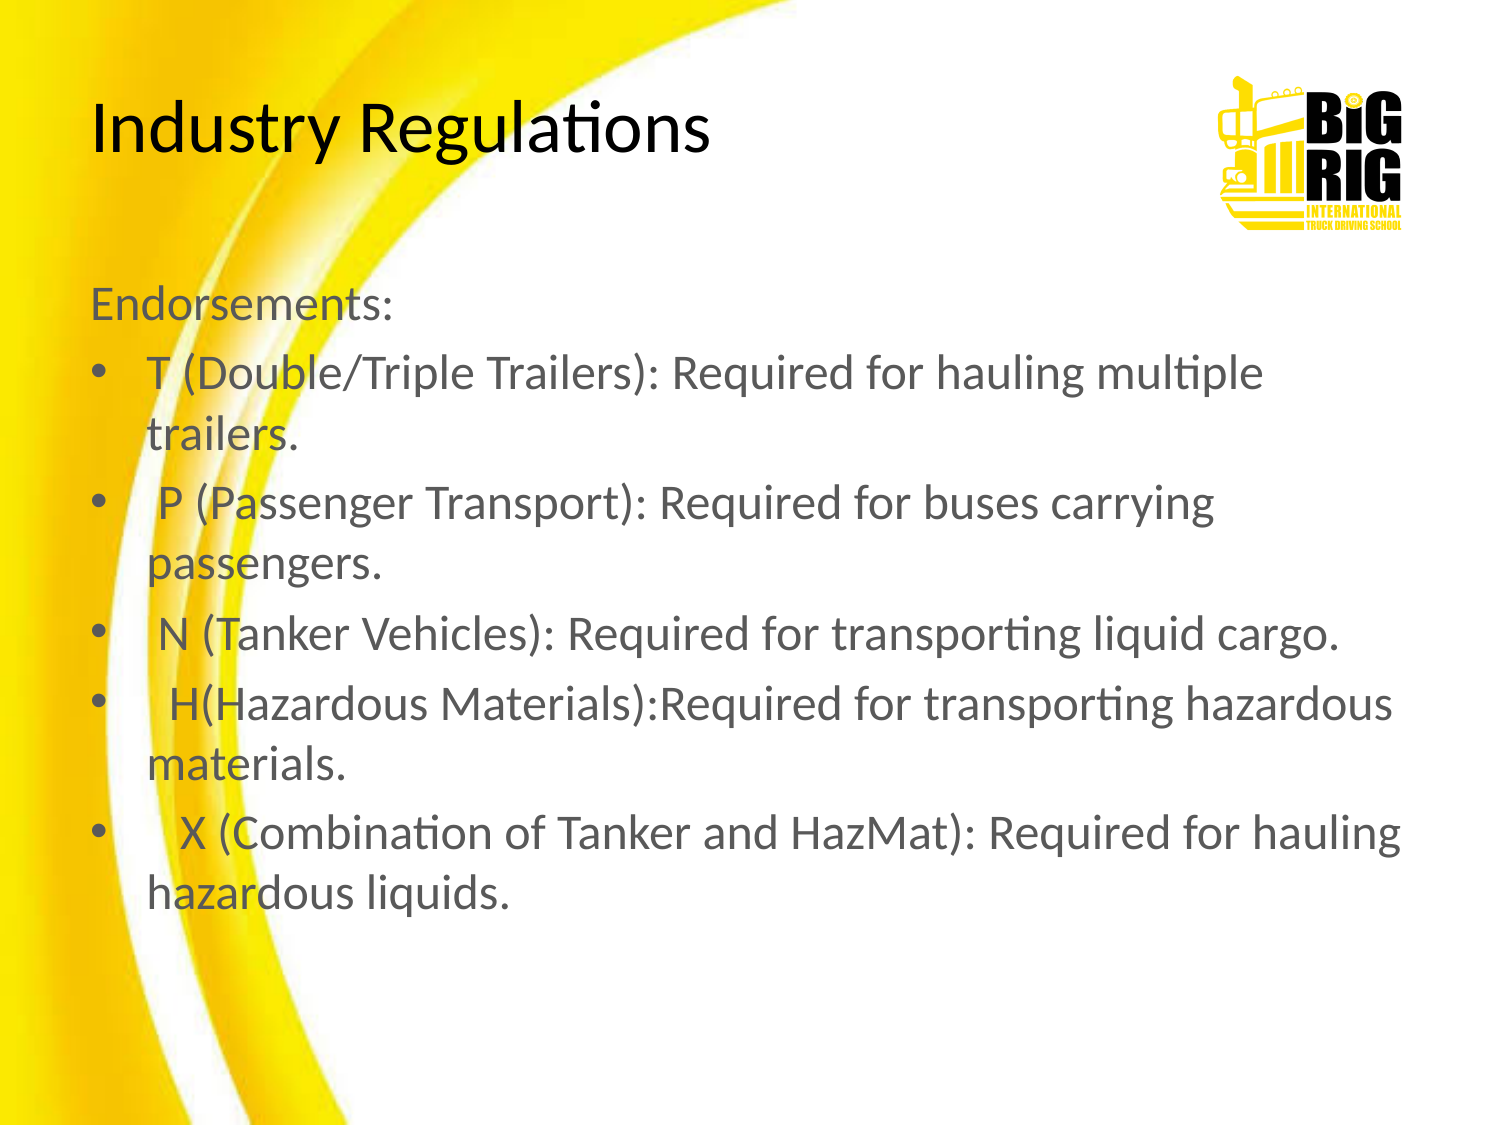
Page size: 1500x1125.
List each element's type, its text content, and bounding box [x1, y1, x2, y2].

picture [0, 0, 1500, 1125]
title Industry Regulations [75, 94, 1194, 240]
list Endorsements: T (Double/Triple Trailers): Required for hauling multiple trailers. P (Passenger Transport): Required for buses carrying passengers. N (Tanker Vehicles): Required for transporting liquid cargo. H(Hazardous Materials):Required for transporting hazardous materials. X (Combination of Tanker and HazMat): Required for hauling hazardous liquids. [75, 262, 1425, 1005]
